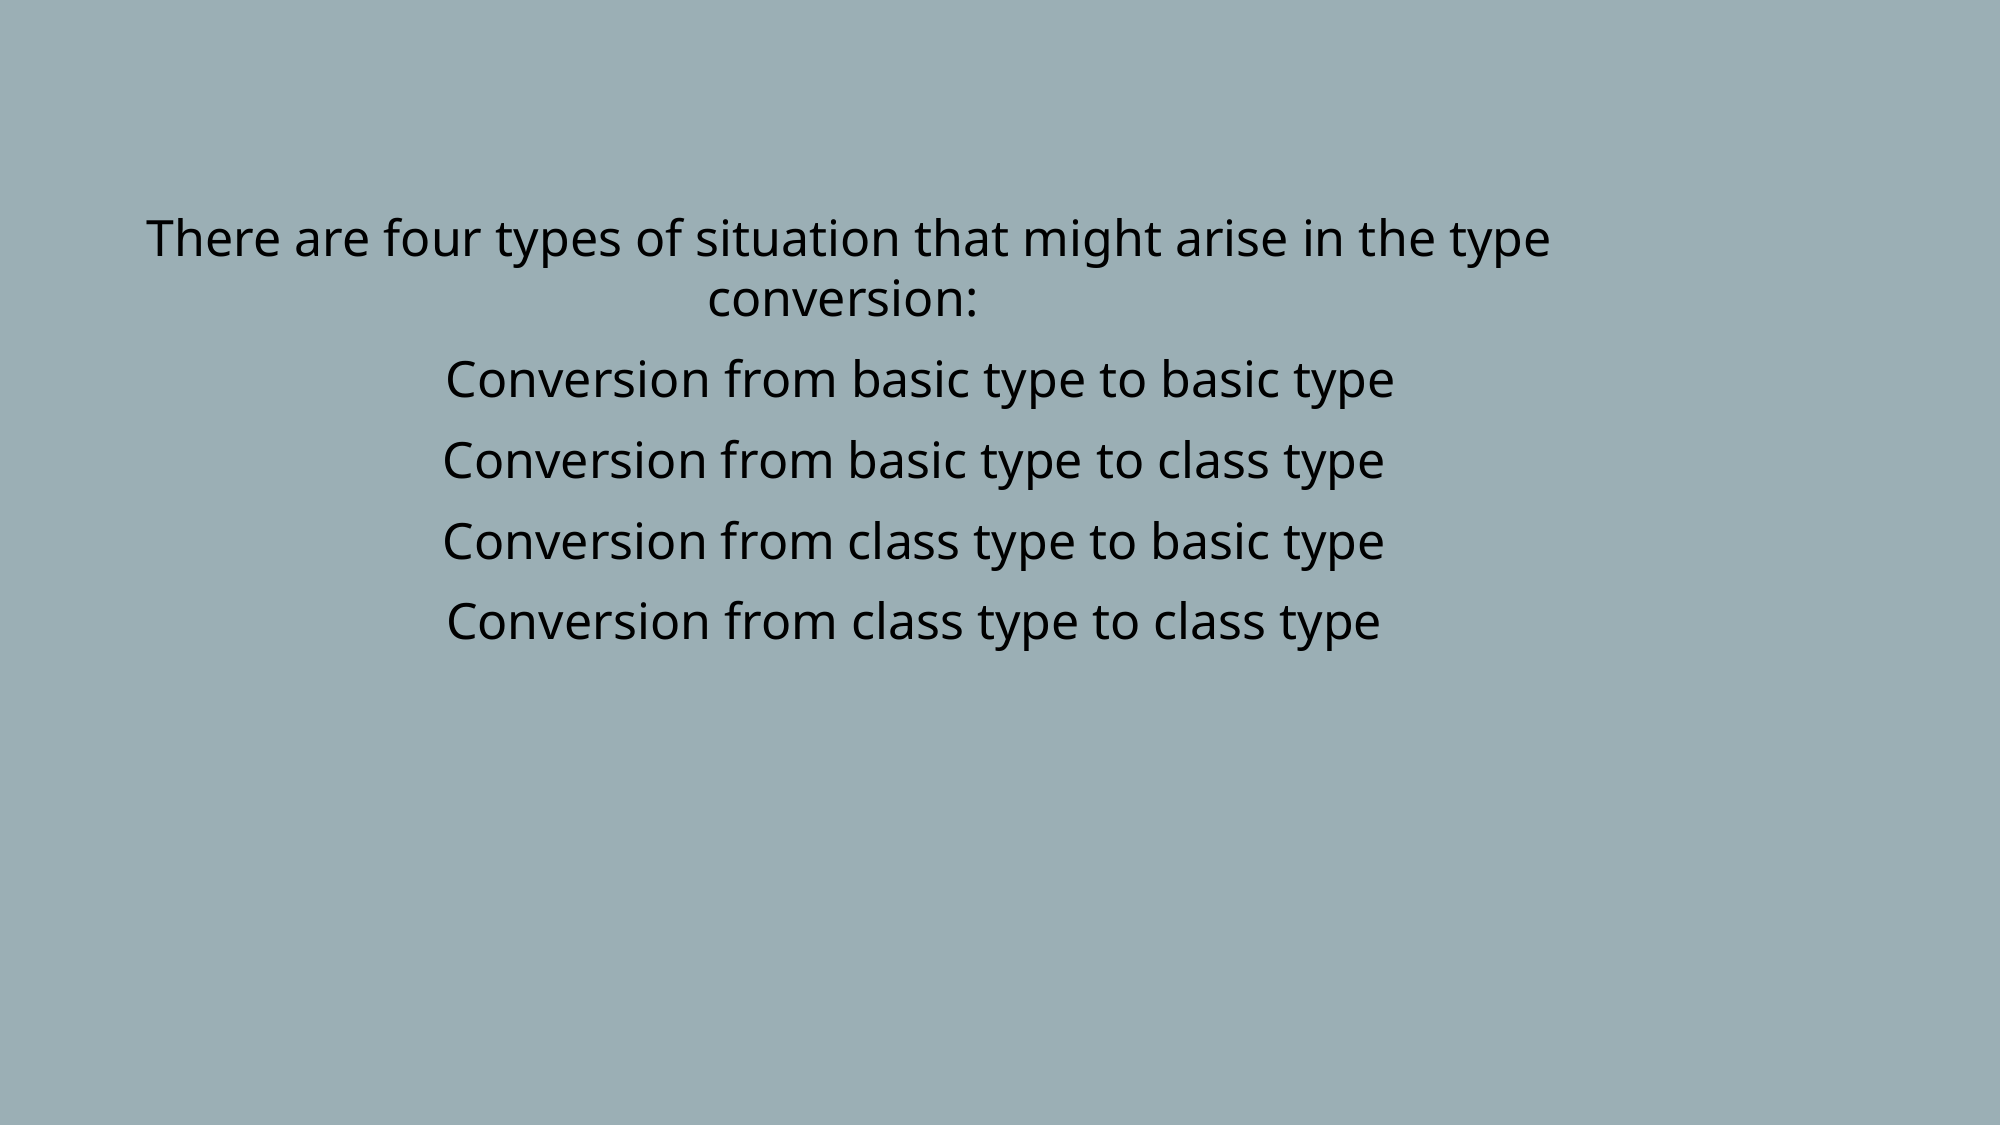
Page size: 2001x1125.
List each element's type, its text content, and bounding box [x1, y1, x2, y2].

subtitle There are four types of situation that might arise in the type conversion: Conversion from basic type to basic type Conversion from basic type to class type Conversion from class type to basic type Conversion from class type to class type [15, 37, 1671, 1092]
